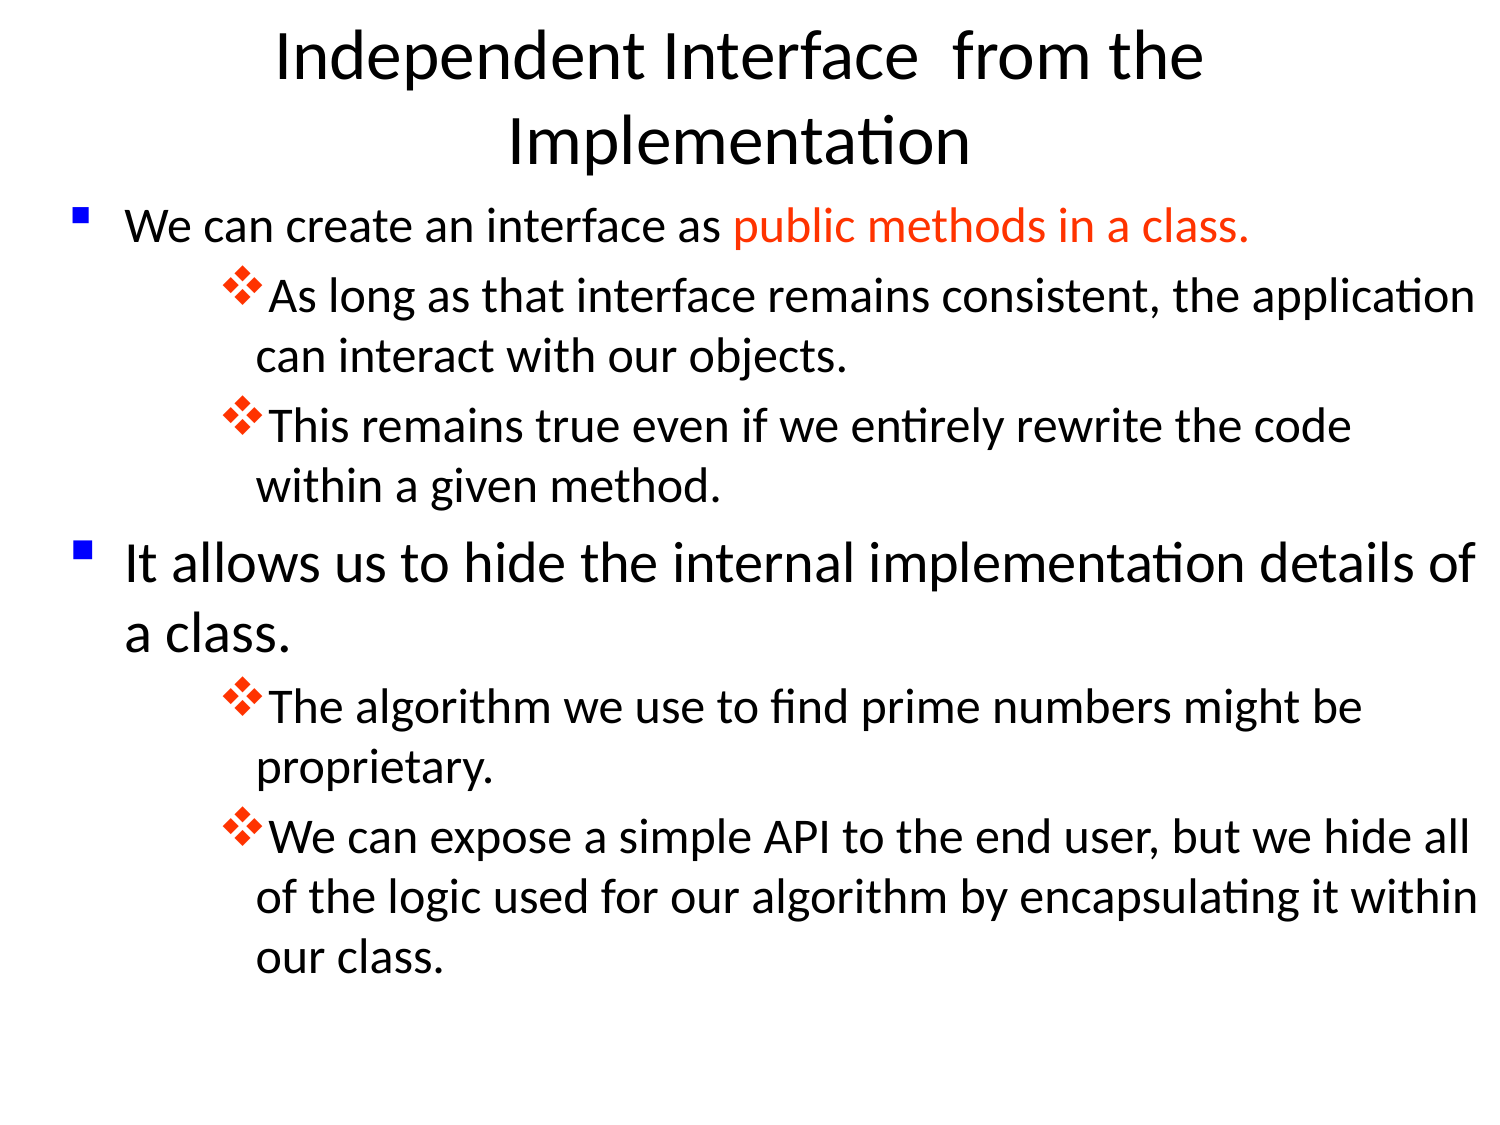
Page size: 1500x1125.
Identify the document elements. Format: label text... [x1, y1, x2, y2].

list We can create an interface as public methods in a class. As long as that interface remains consistent, the application can interact with our objects. This remains true even if we entirely rewrite the code within a given method. It allows us to hide the internal implementation details of a class. The algorithm we use to find prime numbers might be proprietary. We can expose a simple API to the end user, but we hide all of the logic used for our algorithm by encapsulating it within our class. [53, 184, 1500, 1071]
title Independent Interface from the Implementation [64, 0, 1415, 184]
